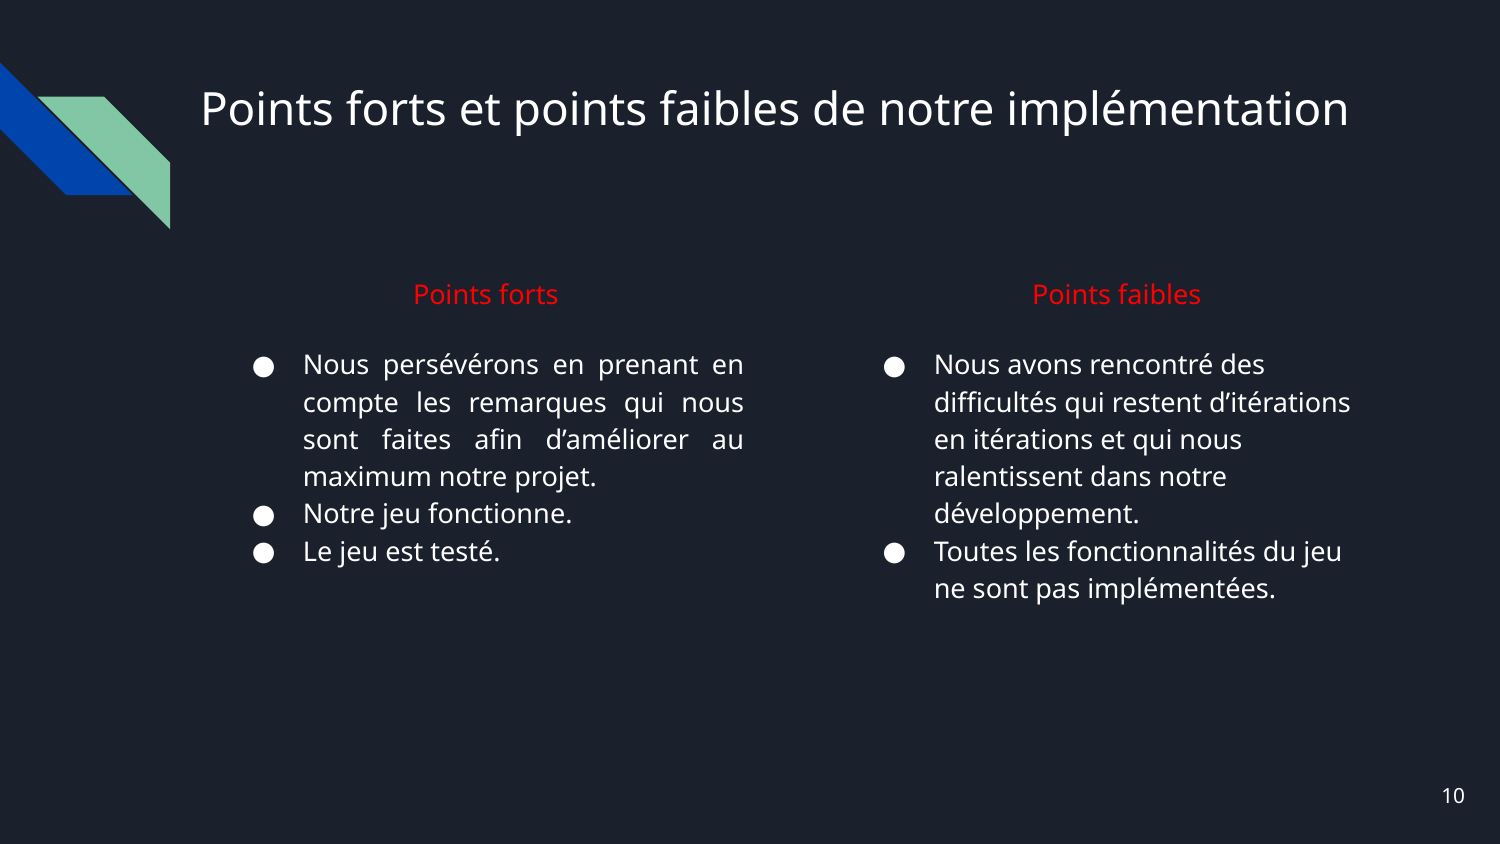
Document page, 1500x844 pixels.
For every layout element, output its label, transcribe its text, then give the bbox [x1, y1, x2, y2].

list Points faibles Nous avons rencontré des difficultés qui restent d’itérations en itérations et qui nous ralentissent dans notre développement. Toutes les fonctionnalités du jeu ne sont pas implémentées. [843, 257, 1390, 735]
title Points forts et points faibles de notre implémentation [185, 64, 1500, 215]
list Points forts Nous persévérons en prenant en compte les remarques qui nous sont faites afin d’améliorer au maximum notre projet. Notre jeu fonctionne. Le jeu est testé. [212, 257, 759, 735]
slide_number ‹#› [1389, 764, 1480, 830]
